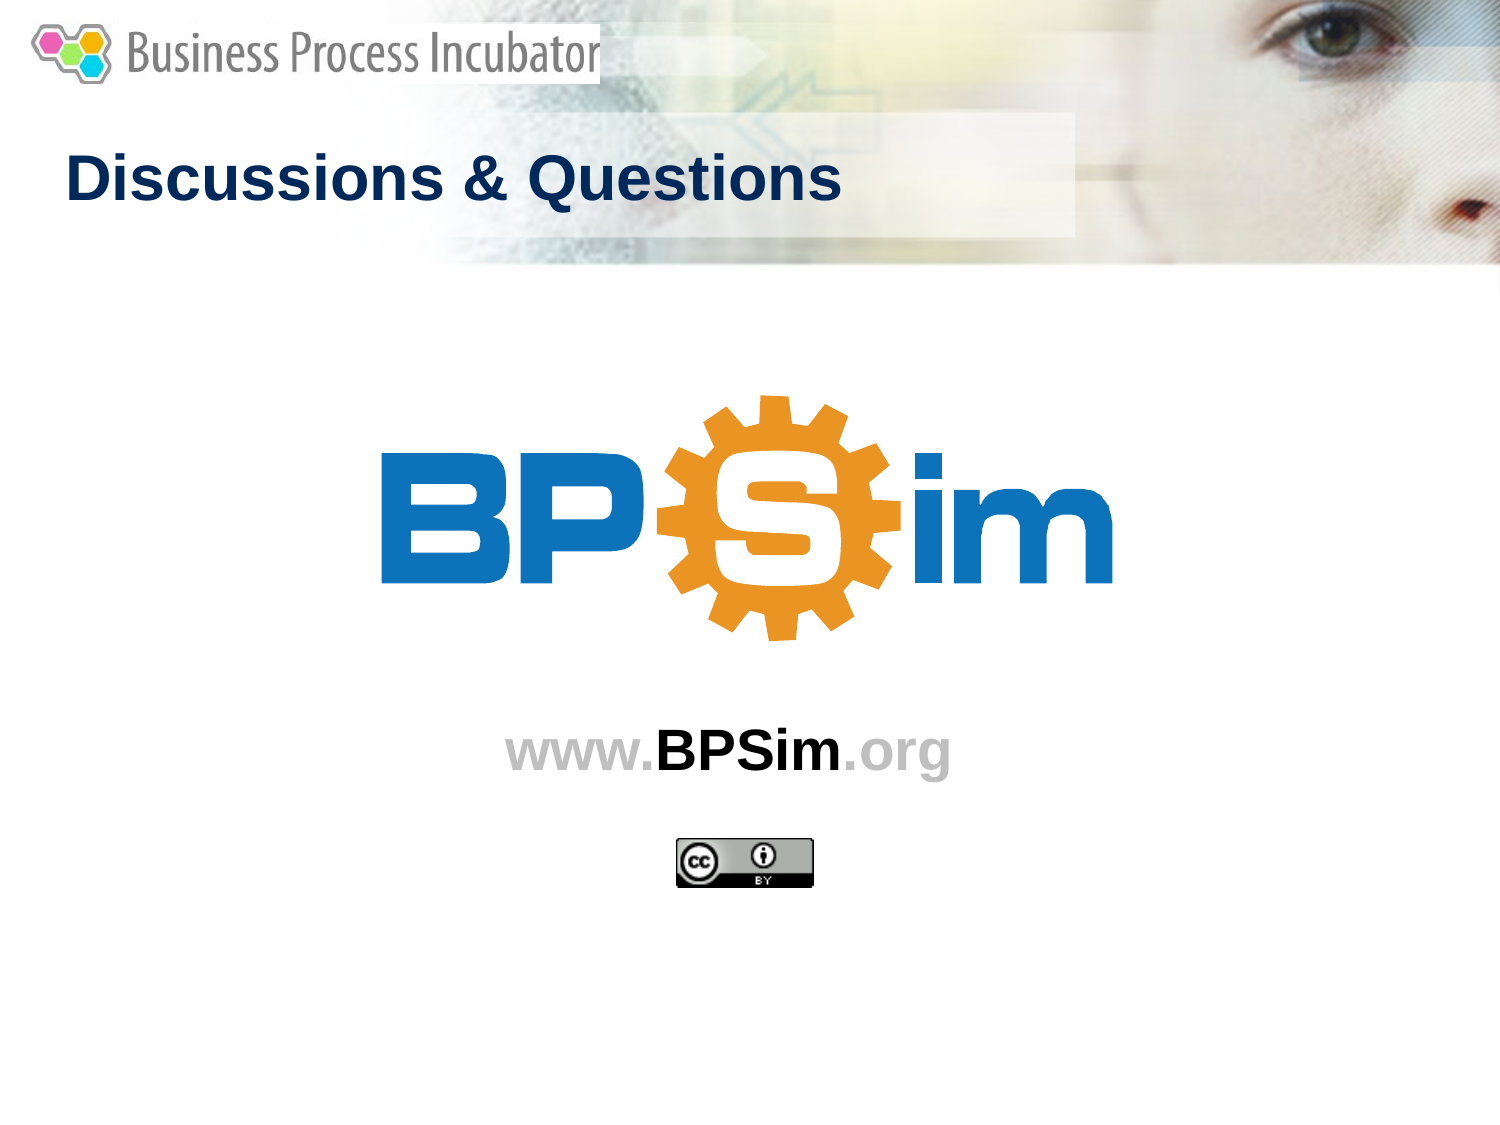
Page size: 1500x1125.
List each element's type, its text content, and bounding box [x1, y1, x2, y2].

title Discussions & Questions [50, 112, 1075, 238]
picture [0, 0, 1500, 1125]
text_box www.BPSim.org [490, 704, 968, 790]
